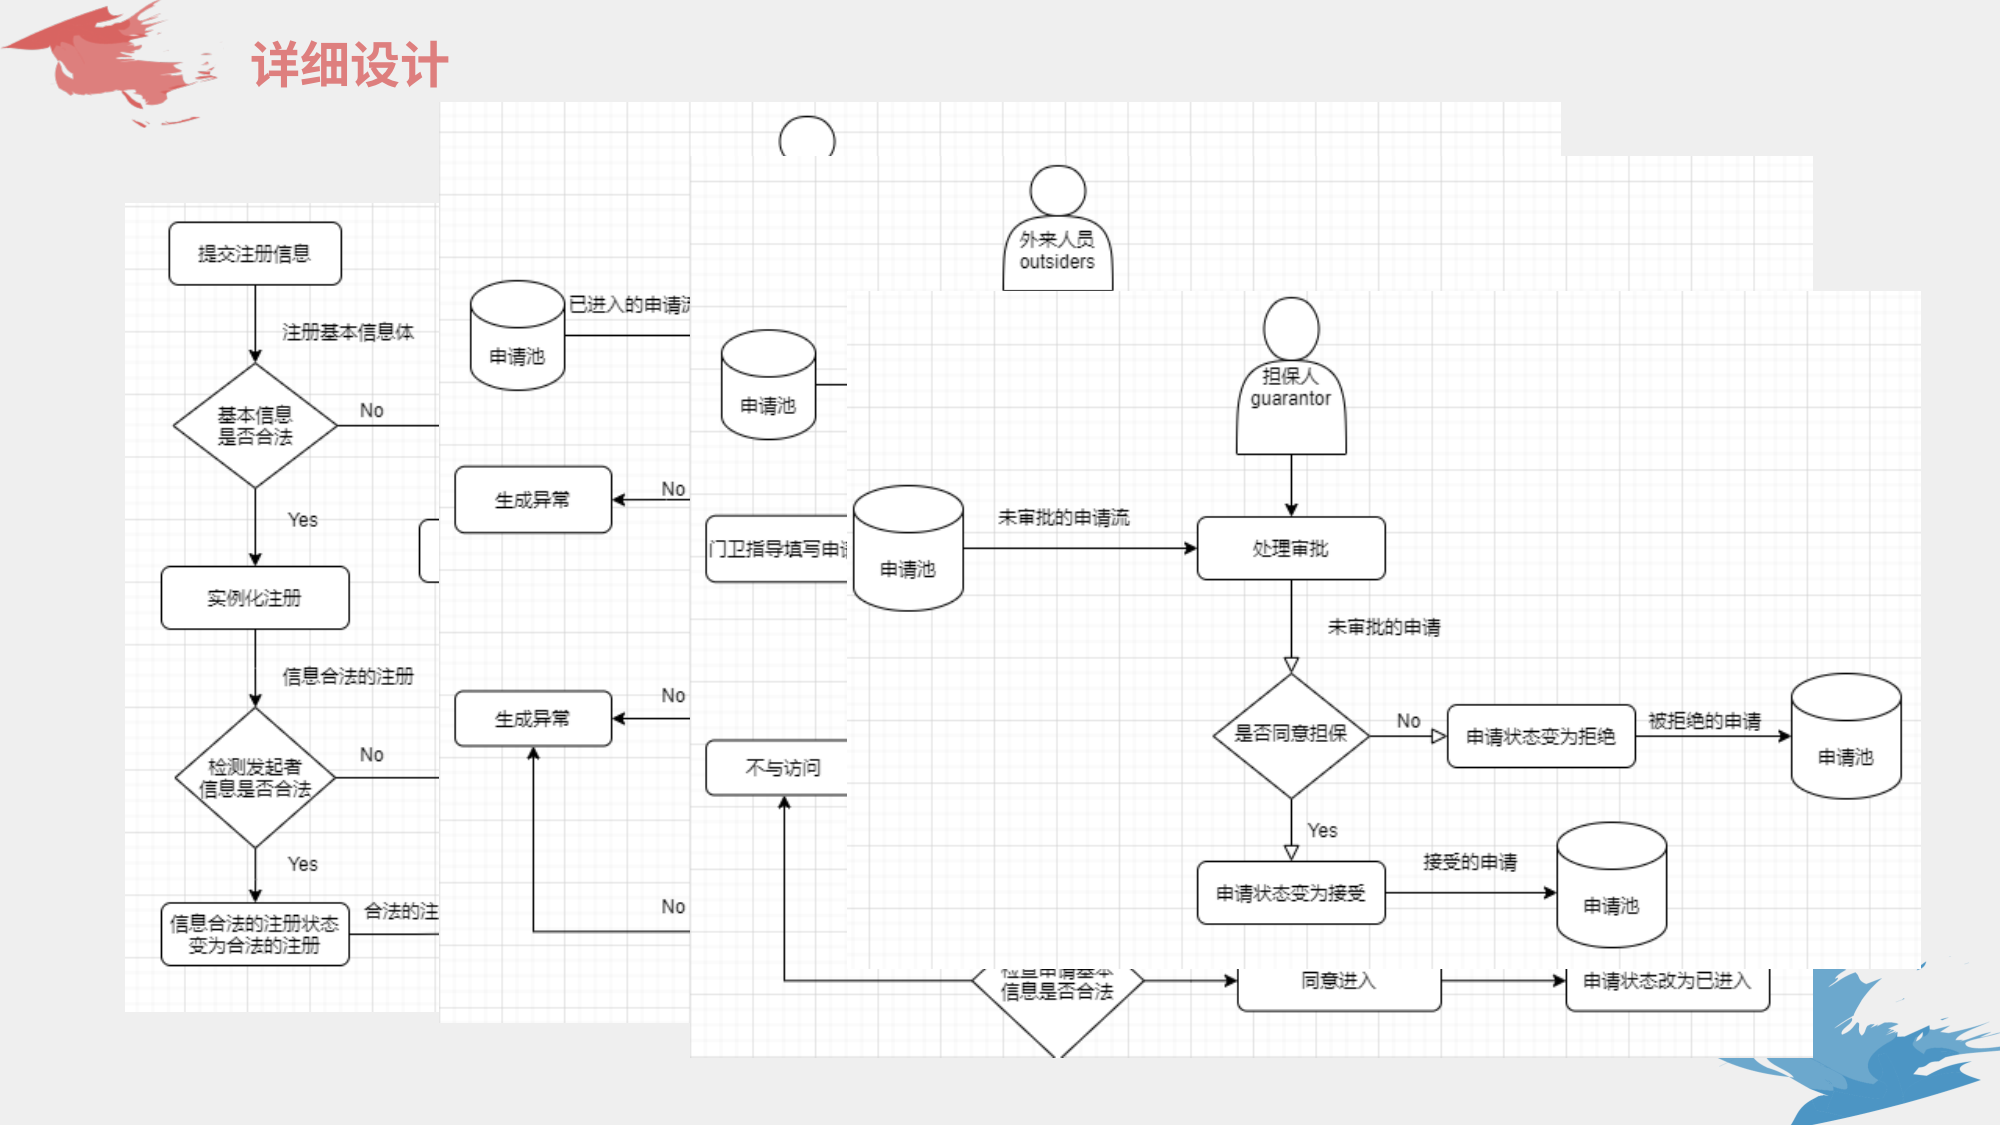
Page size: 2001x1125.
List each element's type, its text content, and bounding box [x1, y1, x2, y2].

text_box 详细设计 [235, 25, 466, 101]
picture [125, 102, 2000, 1125]
picture [0, 0, 224, 128]
